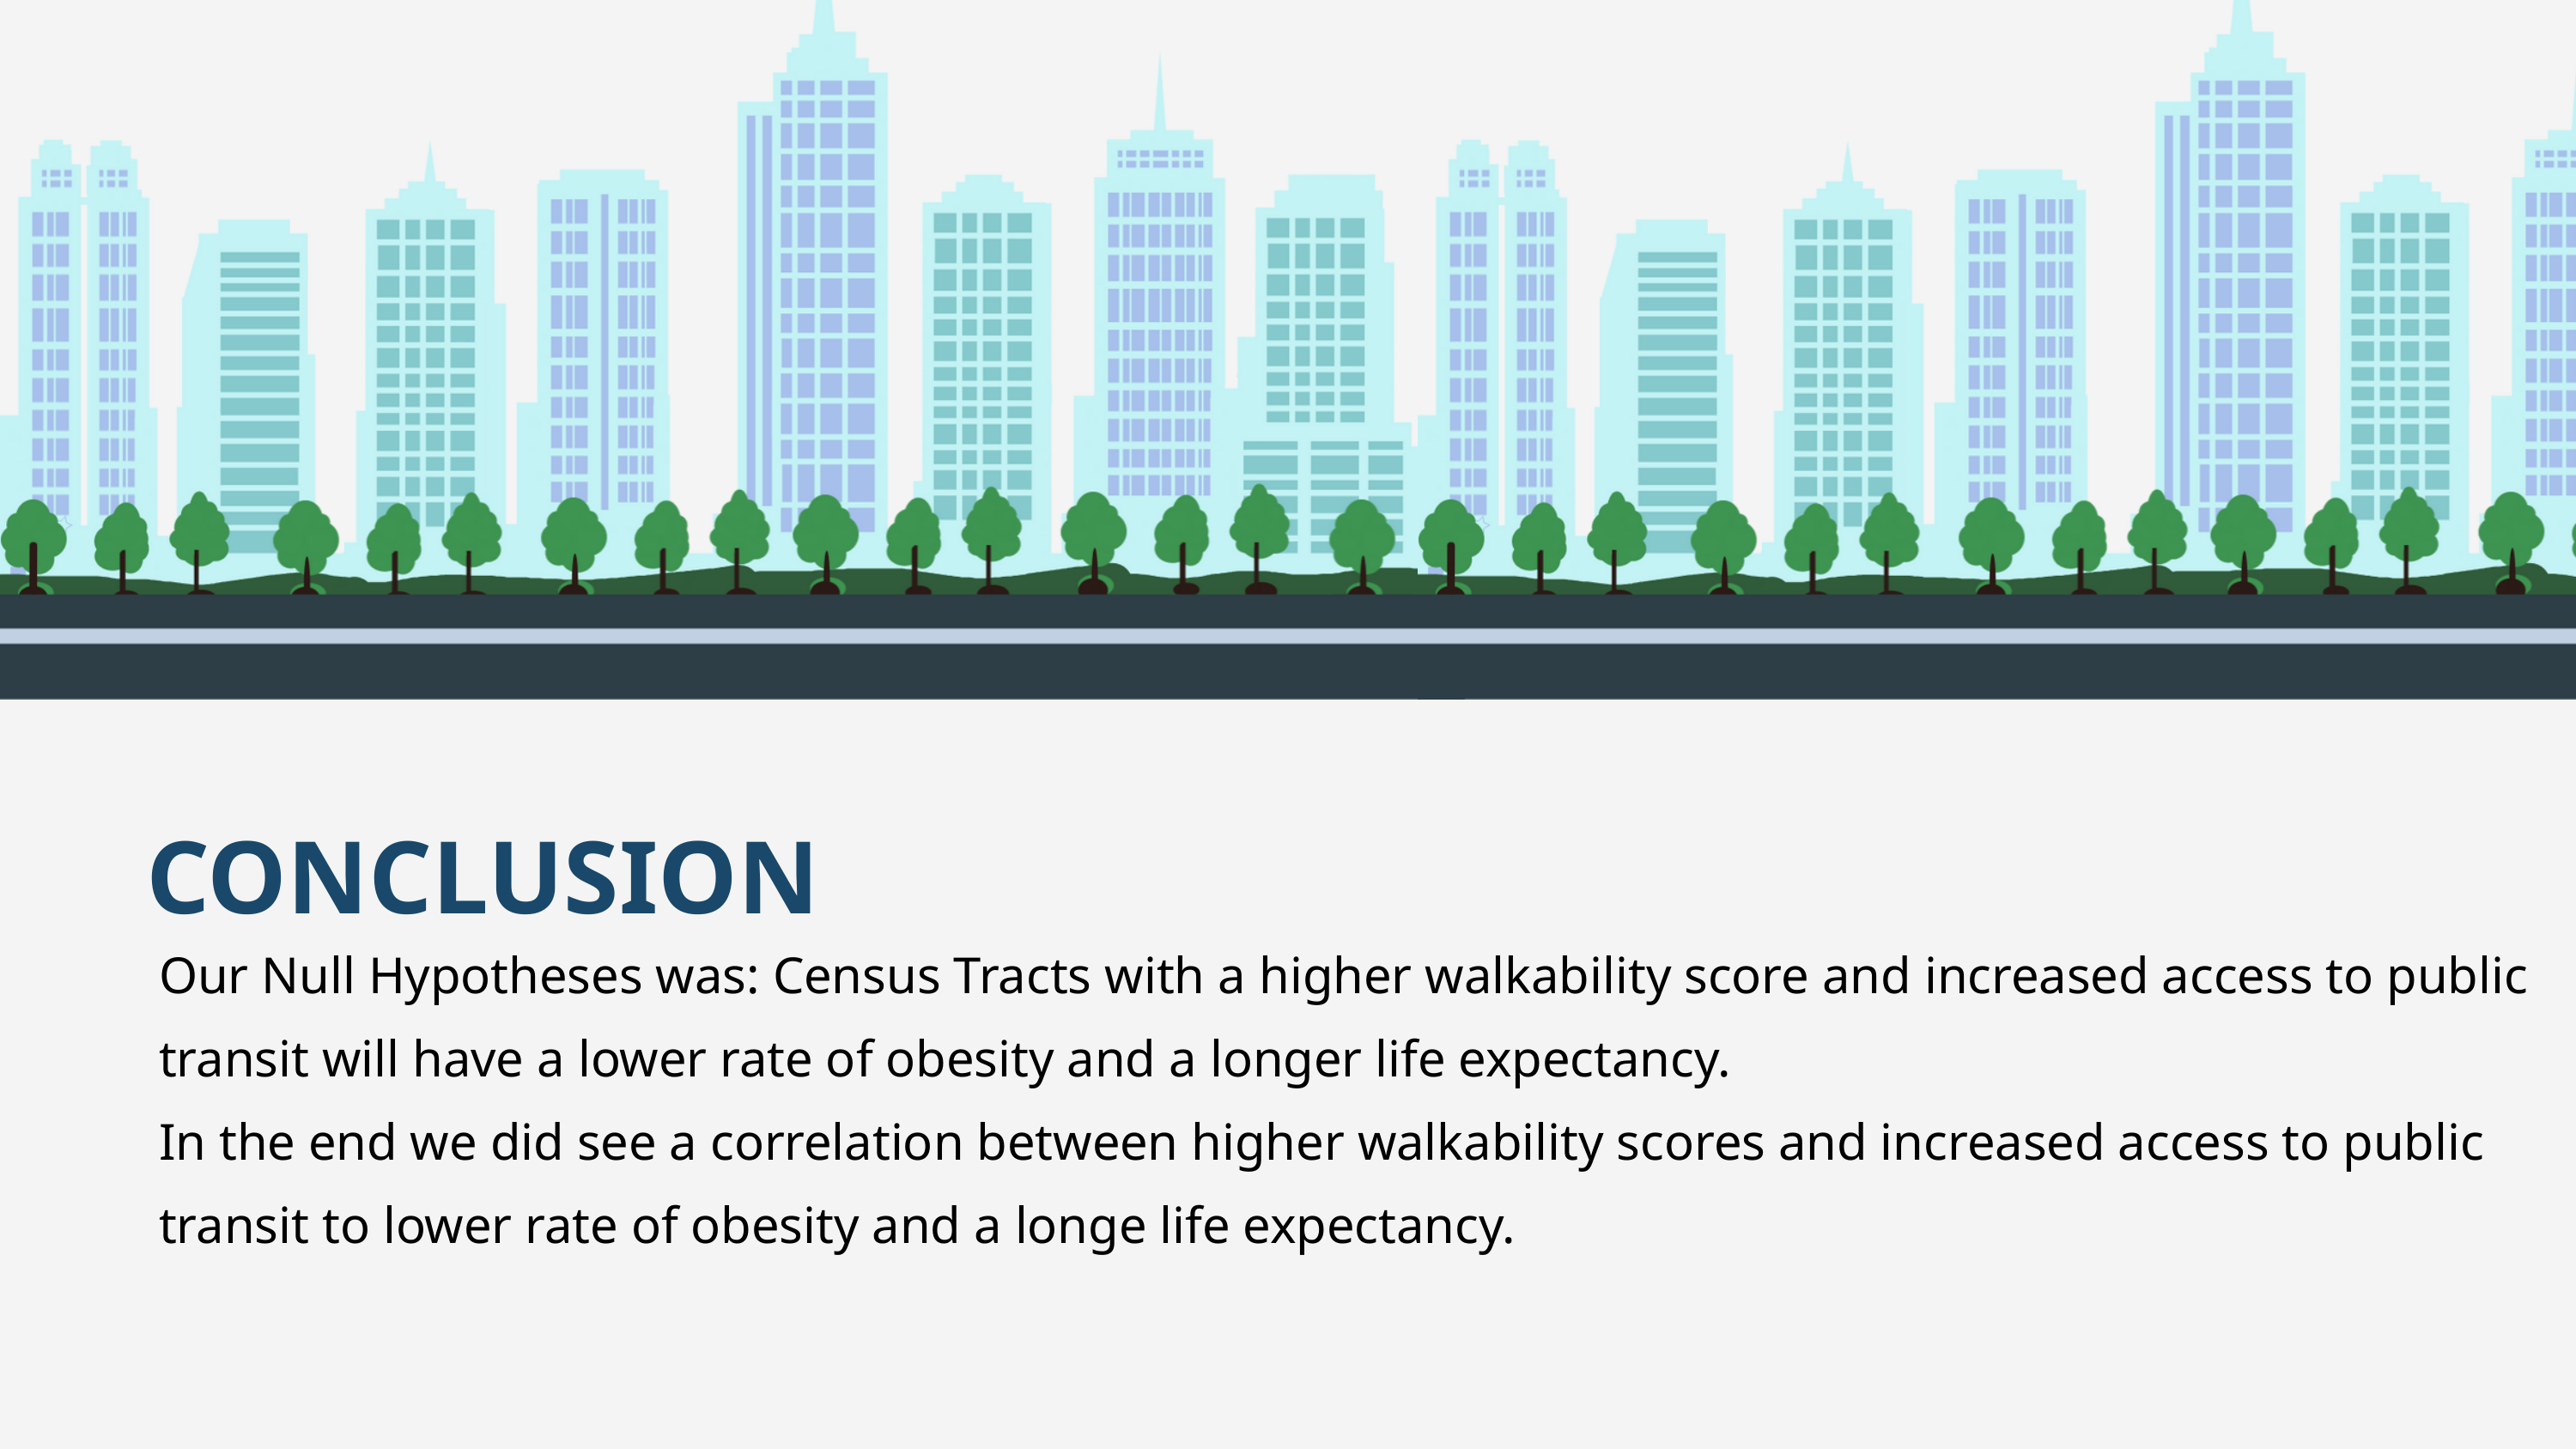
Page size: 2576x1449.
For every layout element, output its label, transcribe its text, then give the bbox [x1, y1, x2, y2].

picture [0, 0, 2576, 700]
text_box CONCLUSION [145, 784, 931, 907]
text_box Our Null Hypotheses was: Census Tracts with a higher walkability score and increased access to public transit will have a lower rate of obesity and a longer life expectancy. In the end we did see a correlation between higher walkability scores and increased access to public transit to lower rate of obesity and a longe life expectancy. [145, 907, 2545, 1368]
